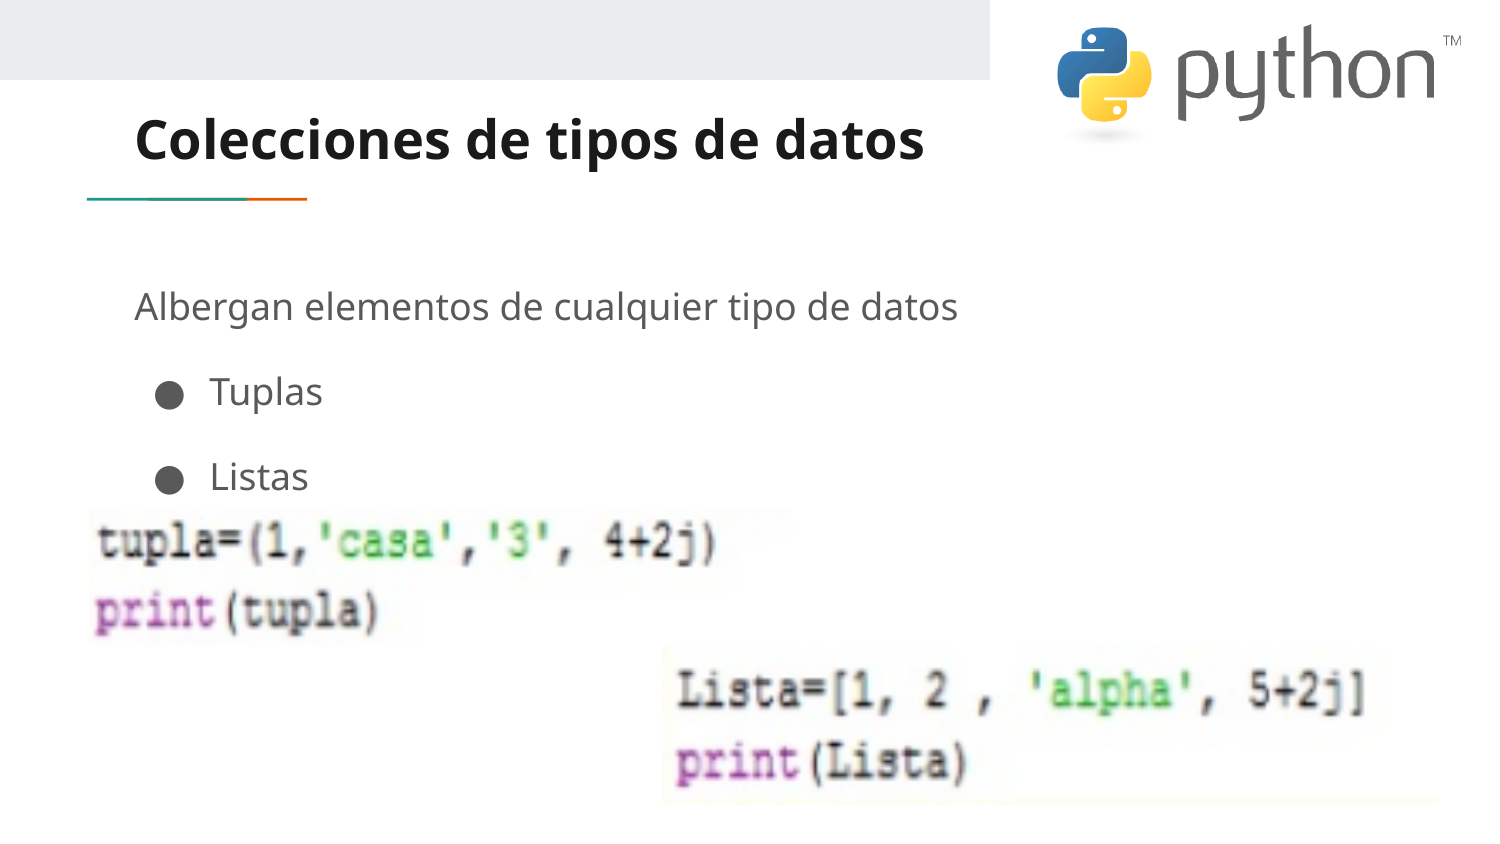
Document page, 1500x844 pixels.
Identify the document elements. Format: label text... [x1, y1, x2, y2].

title Colecciones de tipos de datos [119, 90, 987, 178]
picture [990, 0, 1500, 173]
picture [88, 508, 1439, 806]
list Albergan elementos de cualquier tipo de datos Tuplas Listas [119, 261, 1381, 493]
